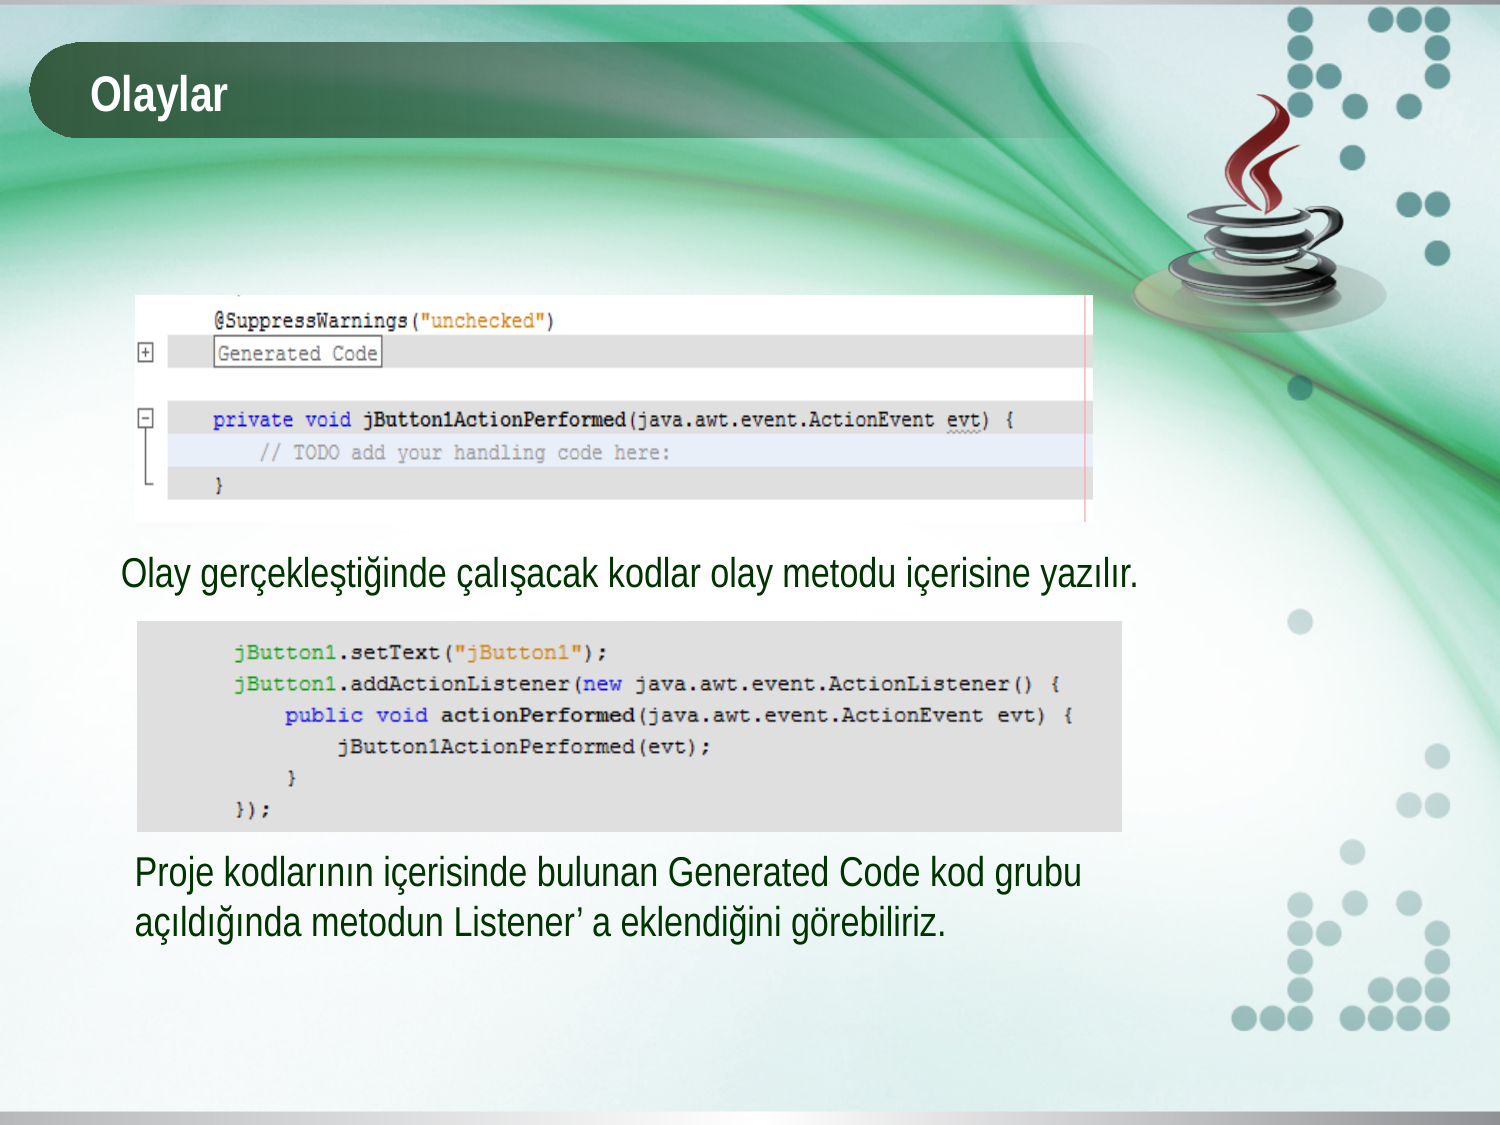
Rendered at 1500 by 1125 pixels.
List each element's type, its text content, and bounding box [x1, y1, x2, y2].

title Olaylar [75, 43, 1425, 141]
picture [0, 0, 1500, 1125]
text_box Olay gerçekleştiğinde çalışacak kodlar olay metodu içerisine yazılır. [106, 538, 1229, 604]
text_box Proje kodlarının içerisinde bulunan Generated Code kod grubu açıldığında metodun Listener’ a eklendiğini görebiliriz. [119, 837, 1124, 953]
text_box [29, 42, 1080, 138]
